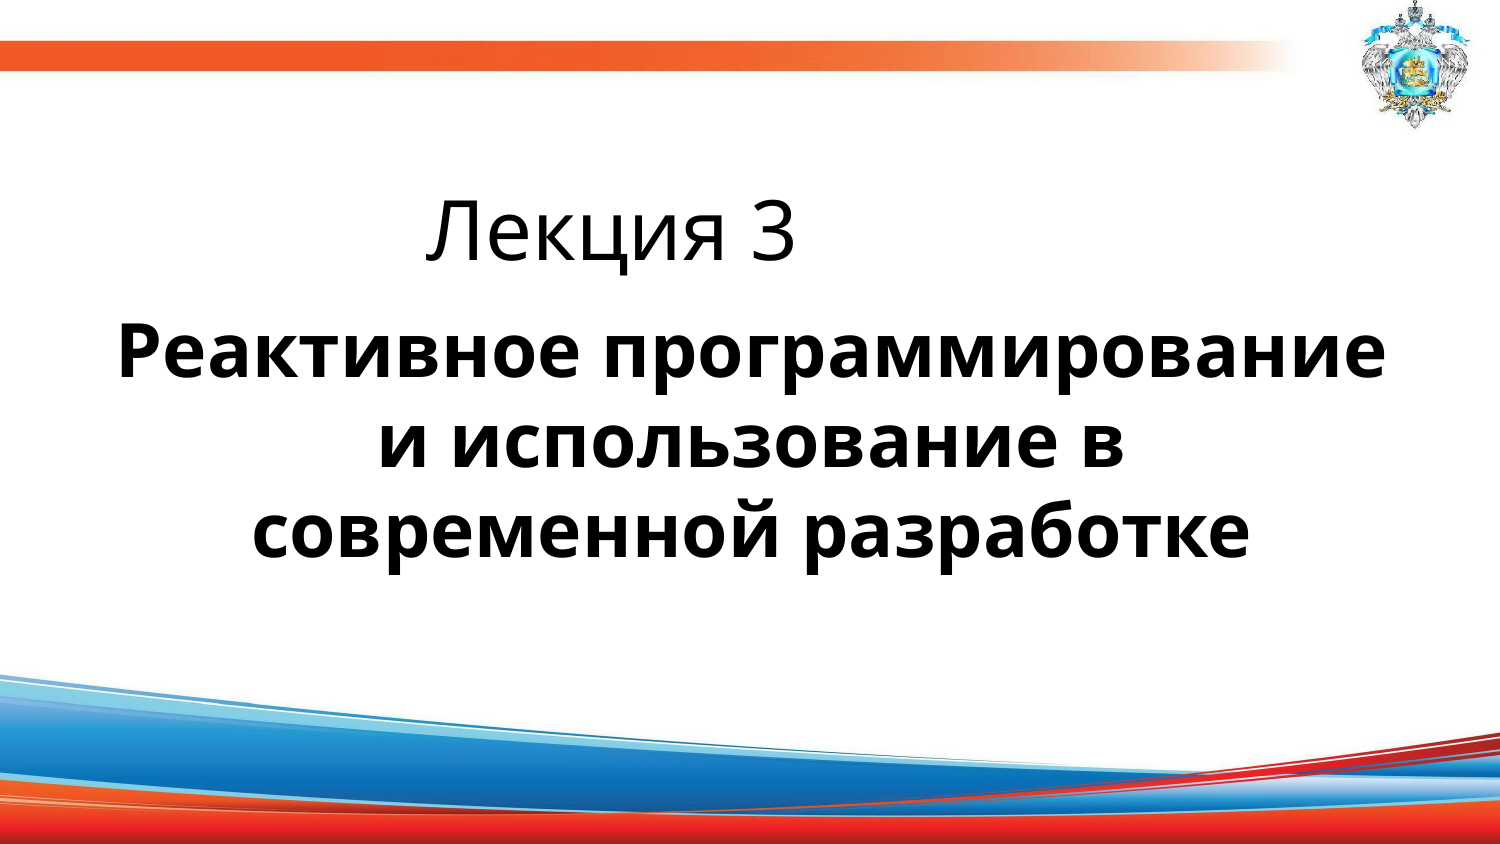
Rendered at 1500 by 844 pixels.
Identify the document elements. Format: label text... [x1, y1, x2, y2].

text_box Лекция 3 [411, 169, 948, 295]
picture [0, 0, 1500, 844]
text_box Реактивное программирование и использование в современной разработке [89, 295, 1415, 580]
